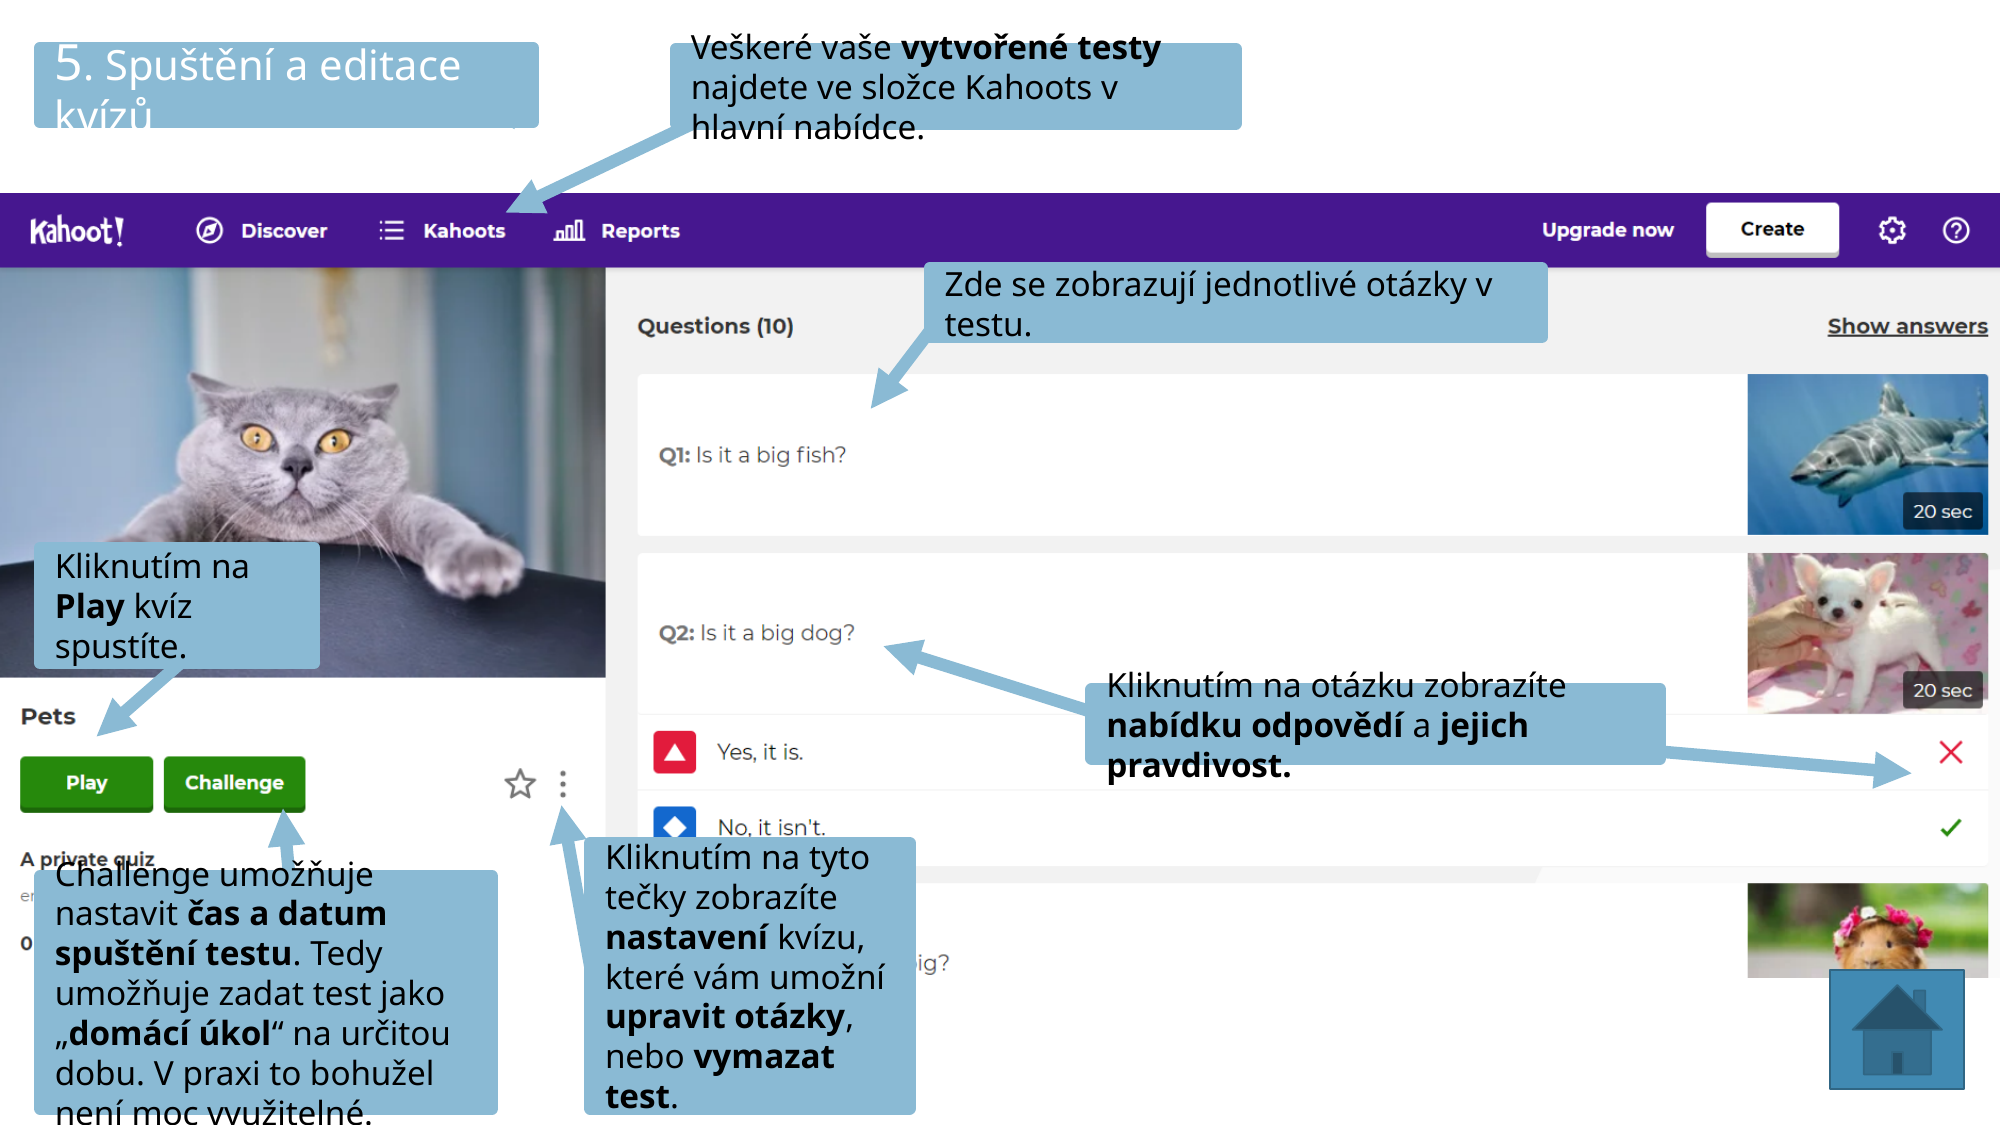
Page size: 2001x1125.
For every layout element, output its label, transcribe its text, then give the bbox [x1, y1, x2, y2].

text_box Veškeré vaše vytvořené testy najdete ve složce Kahoots v hlavní nabídce. [546, 48, 1237, 192]
text_box Kliknutím na tyto tečky zobrazíte nastavení kvízu, které vám umožní upravit otázky, nebo vymazat test. [589, 978, 911, 1109]
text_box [1568, 743, 1912, 774]
text_box 5. Spuštění a editace kvízů [39, 47, 534, 123]
text_box Challenge umožňuje nastavit čas a datum spuštění testu. Tedy umožňuje zadat test jako „domácí úkol“ na určitou dobu. V praxi to bohužel není moc využitelné. [39, 978, 493, 1109]
text_box [1829, 978, 1965, 1090]
picture [0, 192, 2000, 978]
